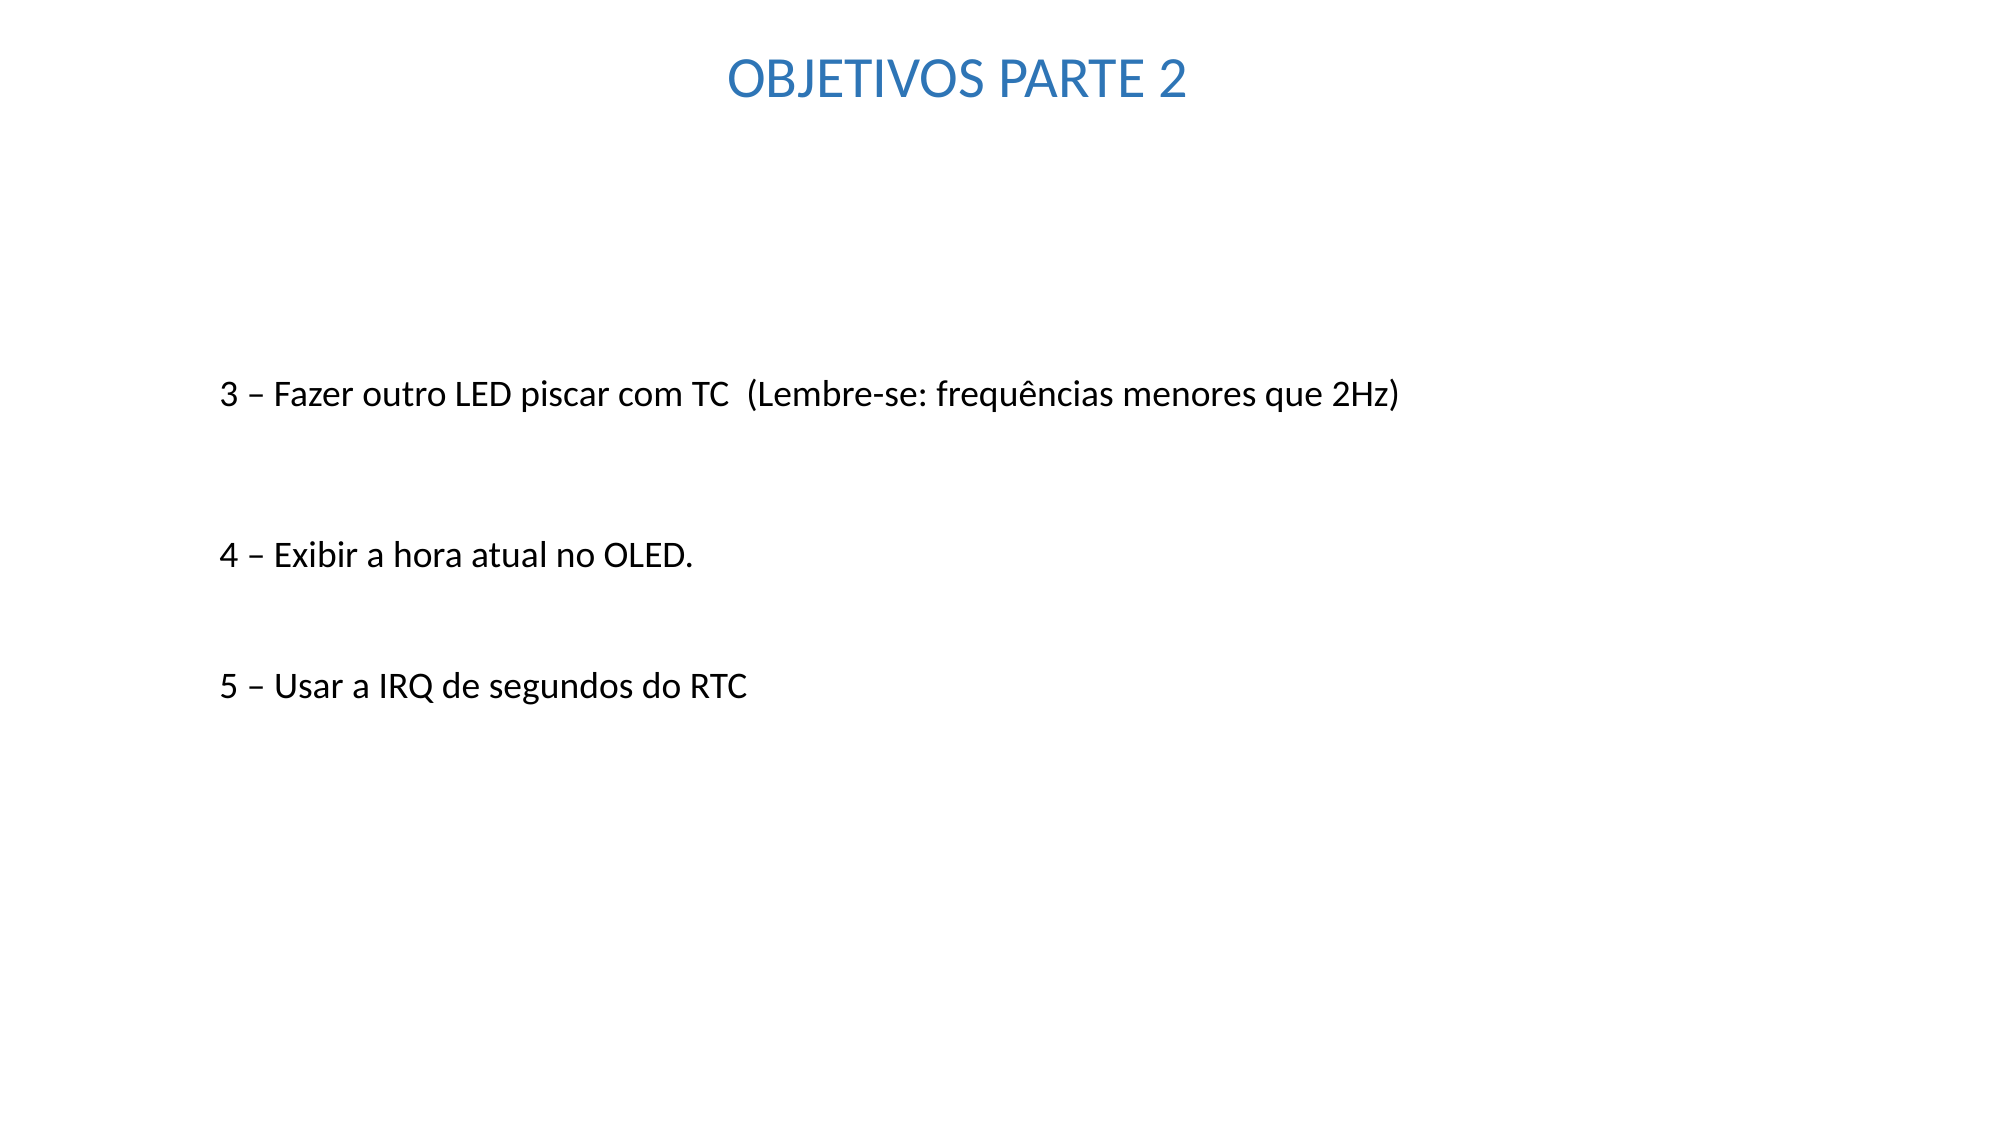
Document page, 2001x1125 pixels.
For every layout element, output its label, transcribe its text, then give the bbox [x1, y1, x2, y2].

text_box 5 – Usar a IRQ de segundos do RTC [204, 653, 880, 713]
text_box OBJETIVOS PARTE 2 [436, 31, 1480, 117]
text_box 4 – Exibir a hora atual no OLED. [204, 522, 1325, 583]
text_box 3 – Fazer outro LED piscar com TC (Lembre-se: frequências menores que 2Hz) [204, 361, 1530, 422]
